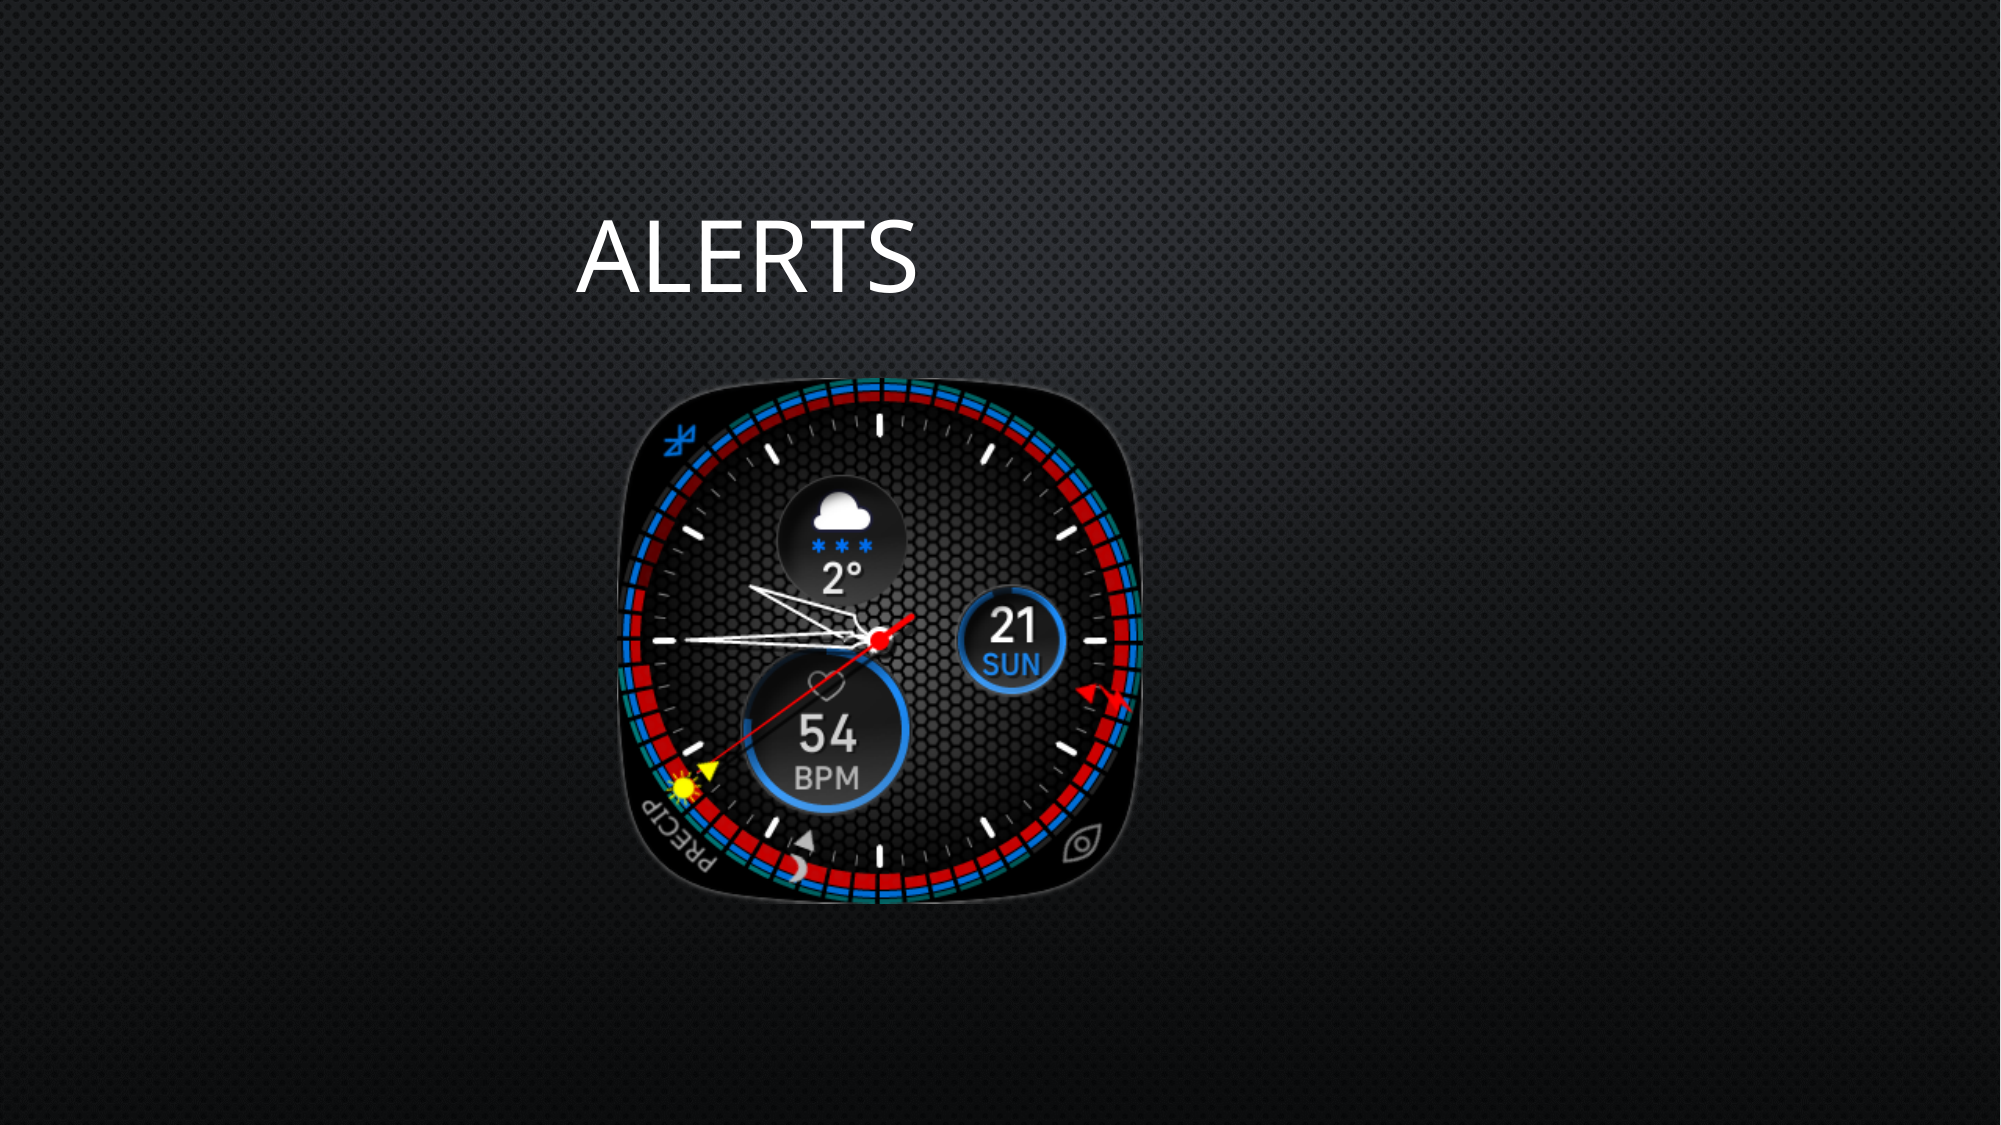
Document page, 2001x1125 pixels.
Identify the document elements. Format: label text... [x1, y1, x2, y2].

title Alerts [287, 99, 1210, 320]
picture [617, 378, 1143, 904]
